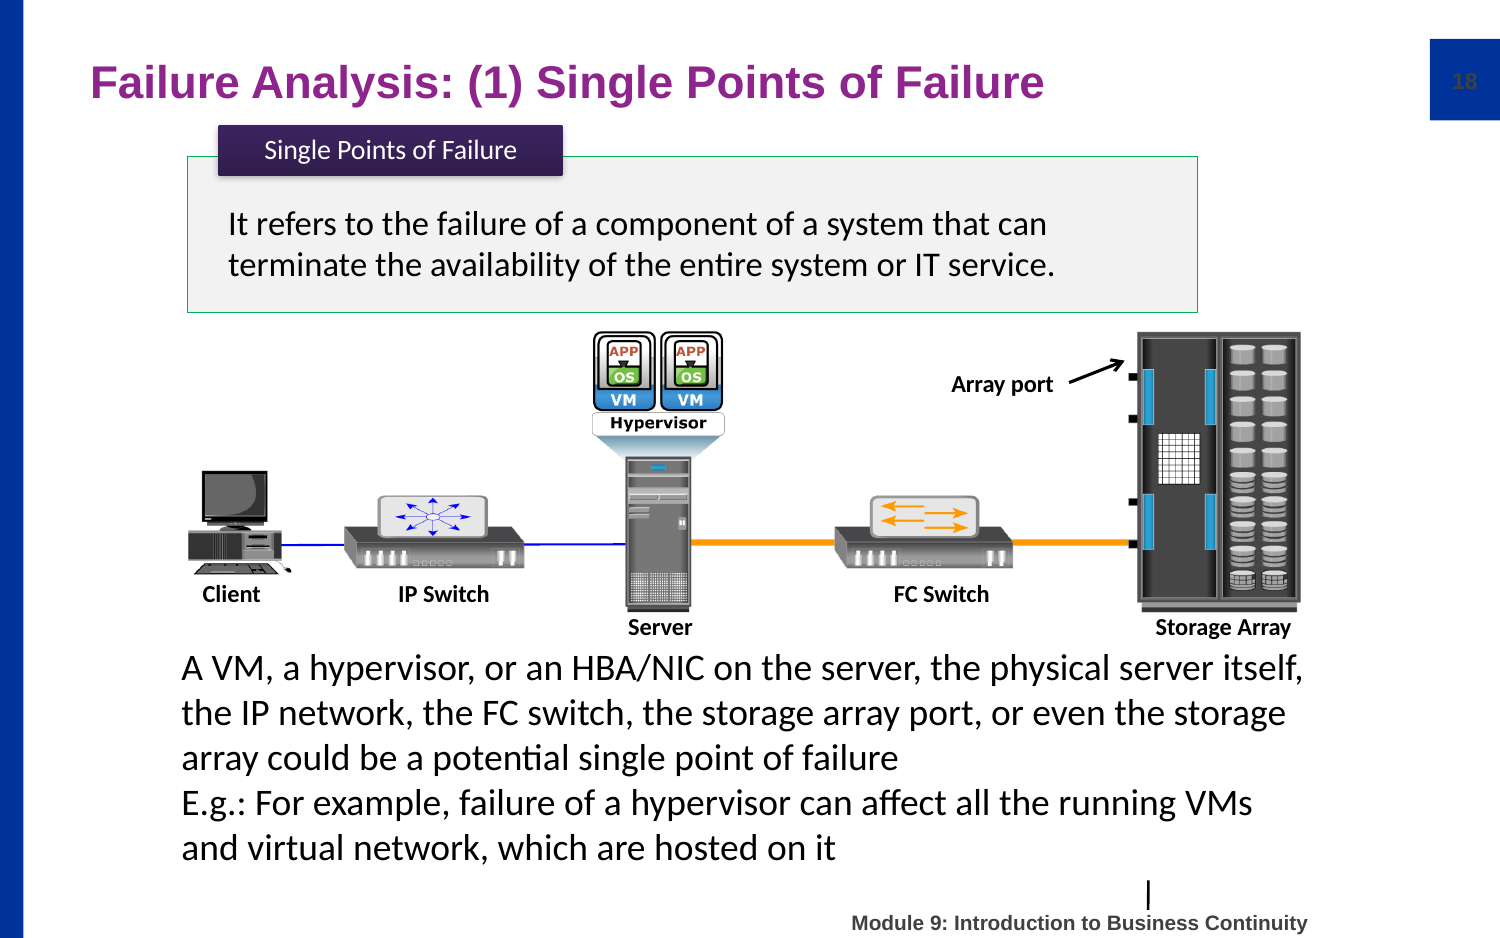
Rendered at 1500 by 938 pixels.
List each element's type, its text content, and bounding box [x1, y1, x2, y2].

text_box Client [188, 582, 276, 615]
footer Module 9: Introduction to Business Continuity [750, 906, 1323, 938]
picture [187, 469, 292, 575]
text_box Storage Array [1140, 613, 1307, 635]
picture [343, 494, 525, 570]
text_box FC Switch [879, 577, 1005, 615]
text_box Single Points of Failure [218, 125, 563, 176]
picture [833, 494, 1014, 569]
picture [1124, 330, 1303, 613]
title Failure Analysis: (1) Single Points of Failure [74, 37, 1430, 124]
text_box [1064, 360, 1119, 382]
text_box Server [613, 622, 708, 635]
slide_number 18 [1429, 45, 1500, 116]
text_box IP Switch [383, 577, 505, 615]
text_box A VM, a hypervisor, or an HBA/NIC on the server, the physical server itself, the IP network, the FC switch, the storage array port, or even the storage array could be a potential single point of failure E.g.: For example, failure of a hypervisor can affect all the running VMs and virtual network, which are hosted on it [166, 635, 1334, 876]
text_box It refers to the failure of a component of a system that can terminate the availability of the entire system or IT service. [187, 156, 1198, 313]
text_box Array port [936, 360, 1070, 405]
picture [589, 329, 726, 613]
